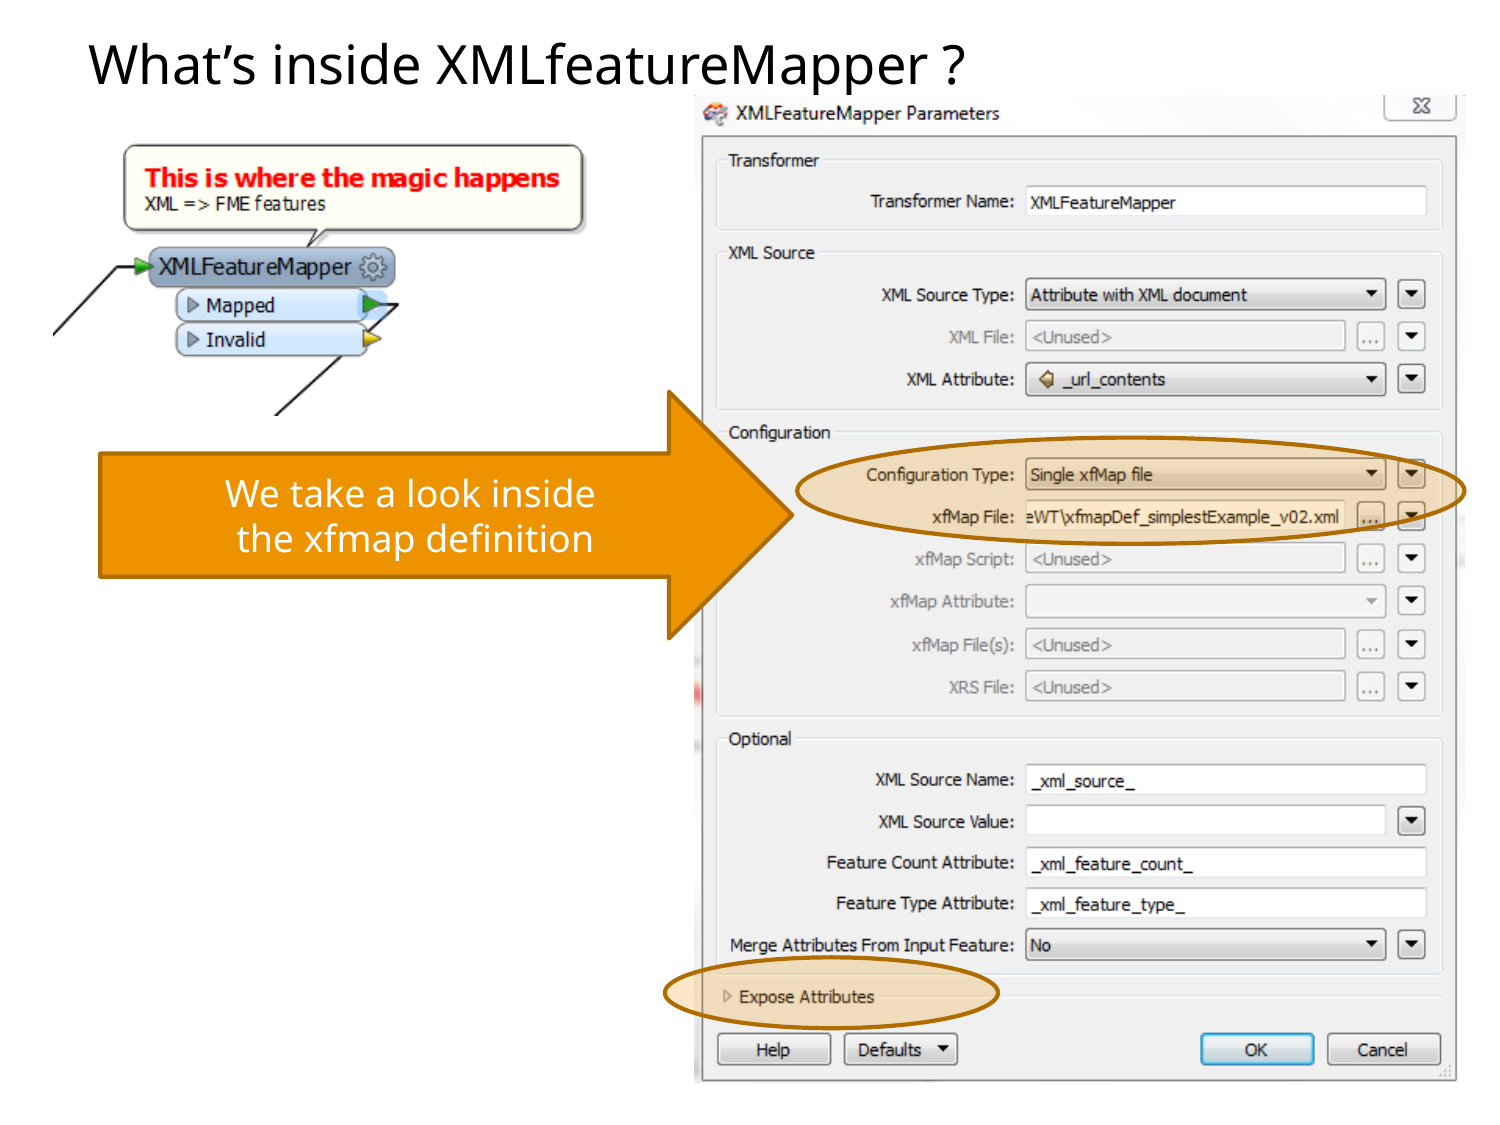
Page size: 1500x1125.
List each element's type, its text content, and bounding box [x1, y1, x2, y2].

picture [52, 94, 100, 416]
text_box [100, 94, 1465, 1083]
title What’s inside XMLfeatureMapper ? [88, 30, 1237, 94]
